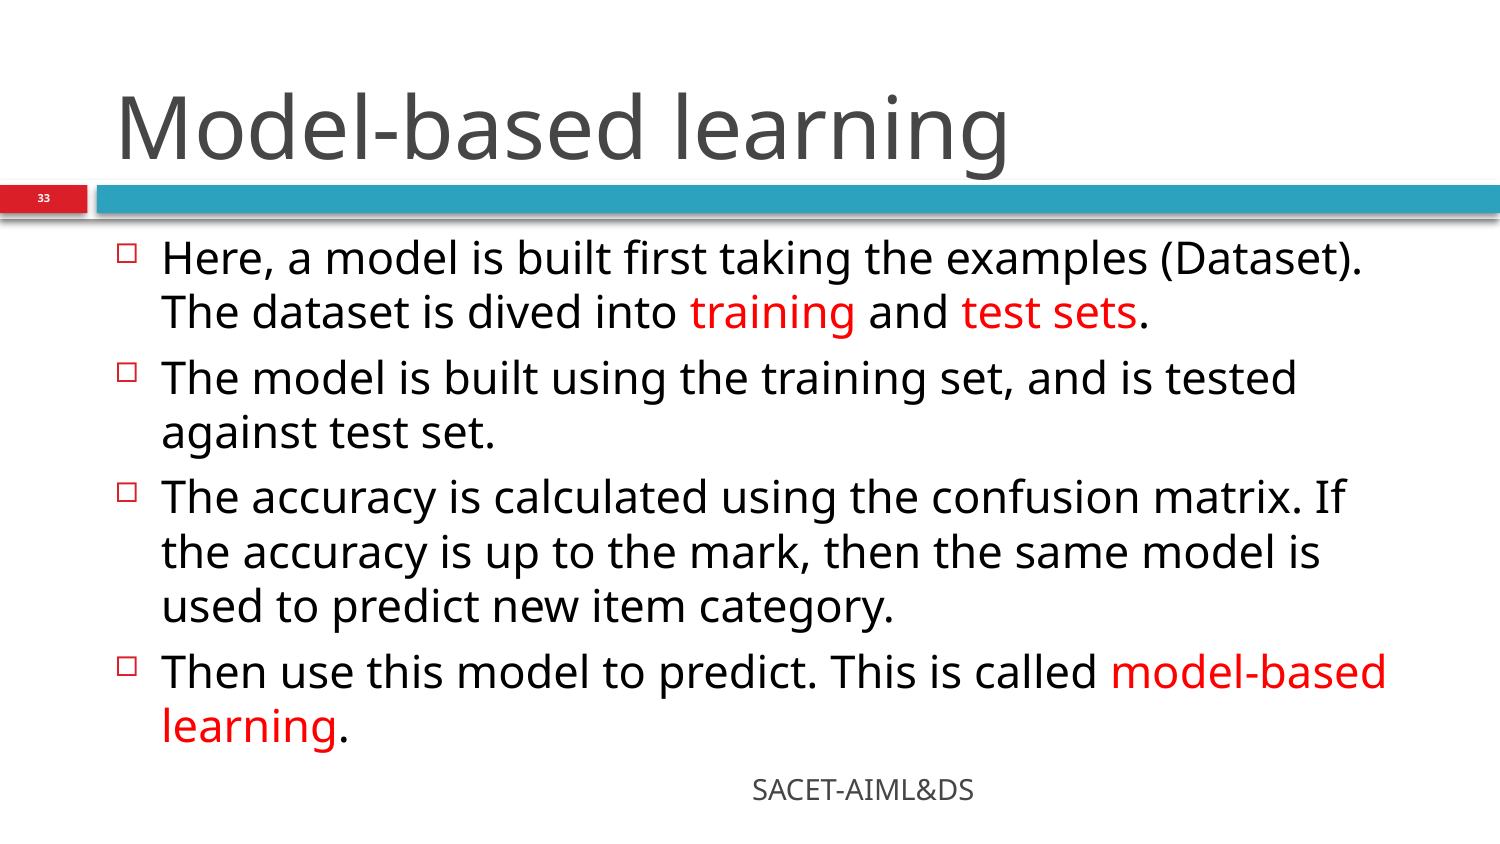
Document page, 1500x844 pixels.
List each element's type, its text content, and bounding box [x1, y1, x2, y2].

slide_number 33 [0, 184, 88, 215]
list Here, a model is built first taking the examples (Dataset). The dataset is dived into training and test sets. The model is built using the training set, and is tested against test set. The accuracy is calculated using the confusion matrix. If the accuracy is up to the mark, then the same model is used to predict new item category. Then use this model to predict. This is called model-based learning. [99, 221, 1438, 760]
title Model-based learning [99, 19, 1438, 185]
footer SACET-AIML&DS [99, 768, 990, 814]
